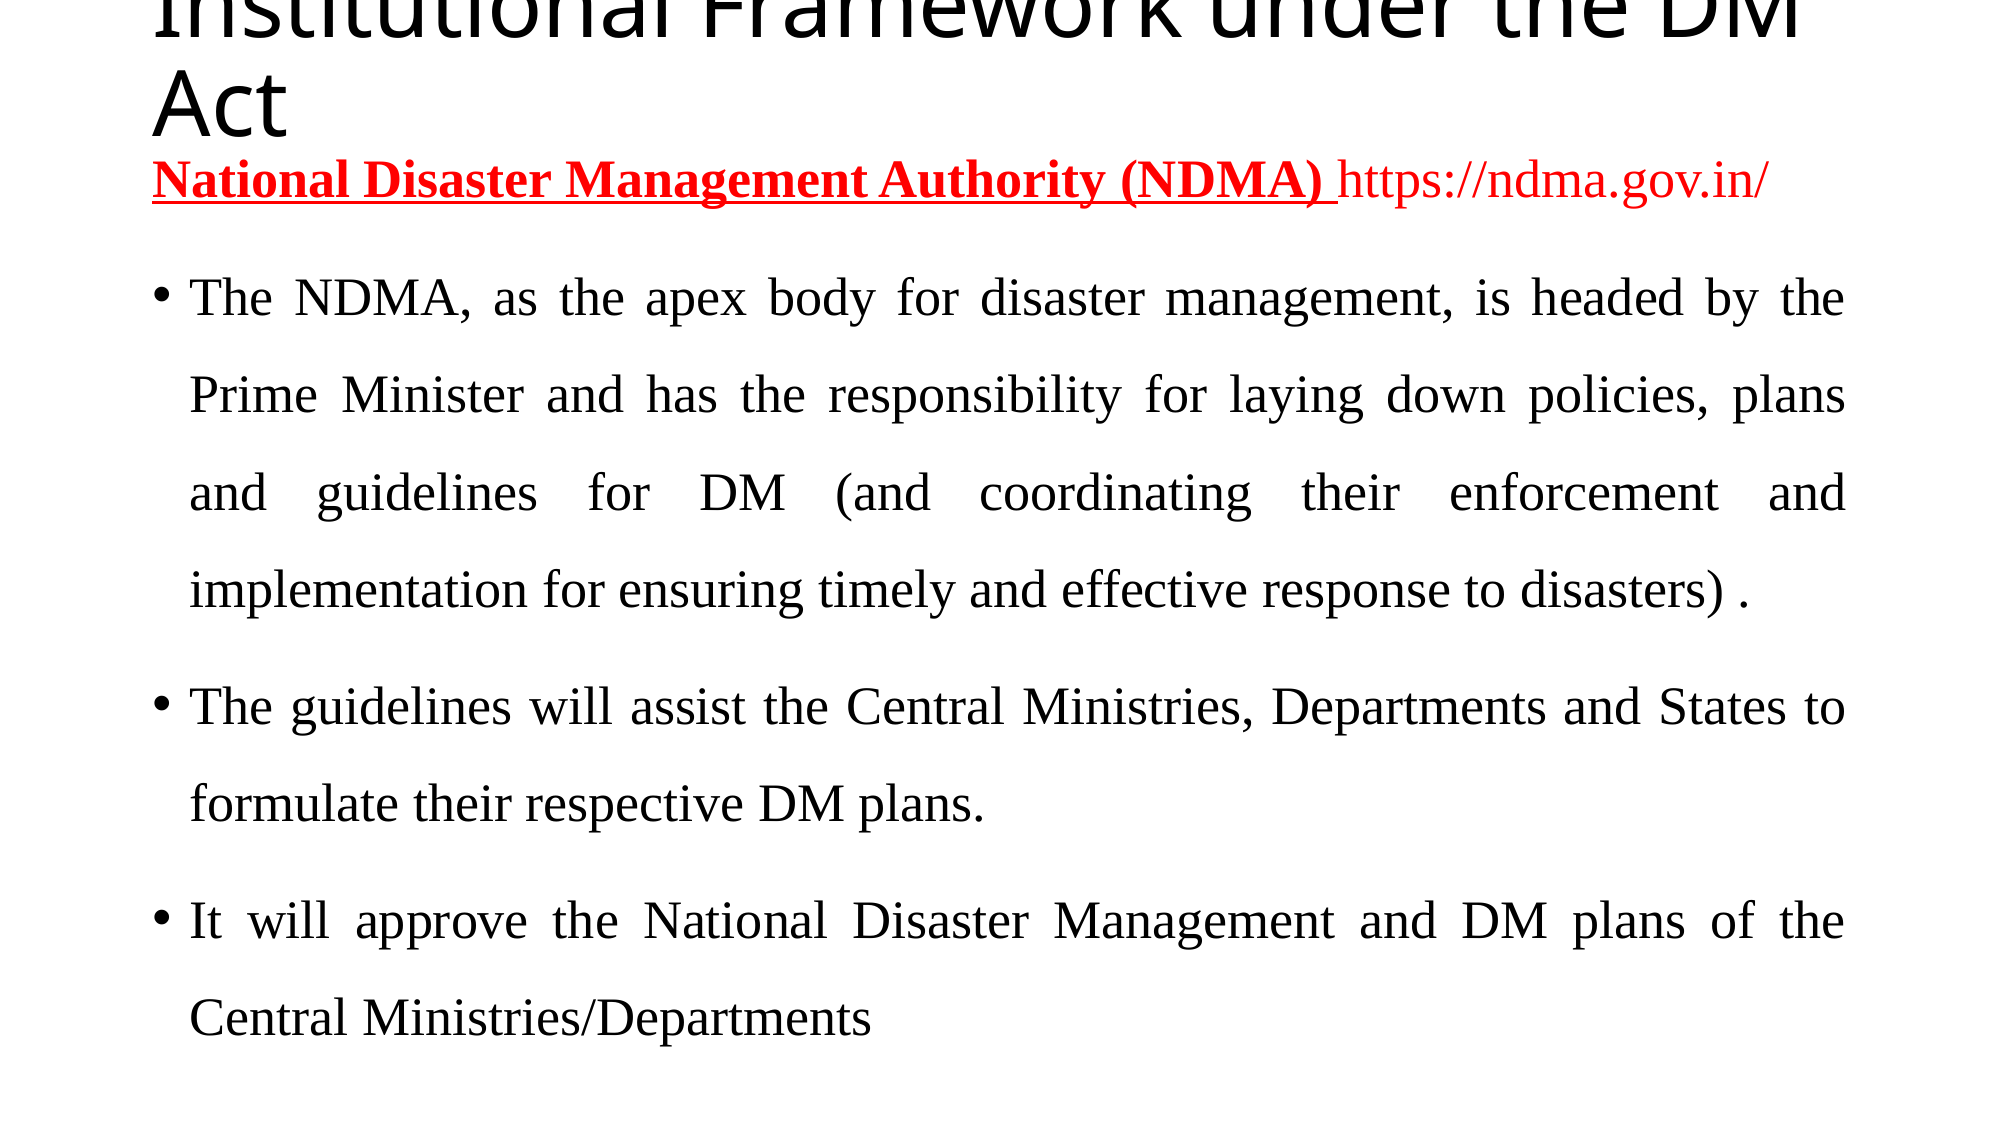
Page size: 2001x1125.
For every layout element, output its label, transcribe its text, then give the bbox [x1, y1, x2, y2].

title Institutional Framework under the DM Act [137, 0, 1863, 115]
list National Disaster Management Authority (NDMA) https://ndma.gov.in/ The NDMA, as the apex body for disaster management, is headed by the Prime Minister and has the responsibility for laying down policies, plans and guidelines for DM (and coordinating their enforcement and implementation for ensuring timely and effective response to disasters) . The guidelines will assist the Central Ministries, Departments and States to formulate their respective DM plans. It will approve the National Disaster Management and DM plans of the Central Ministries/Departments [137, 143, 1863, 1067]
